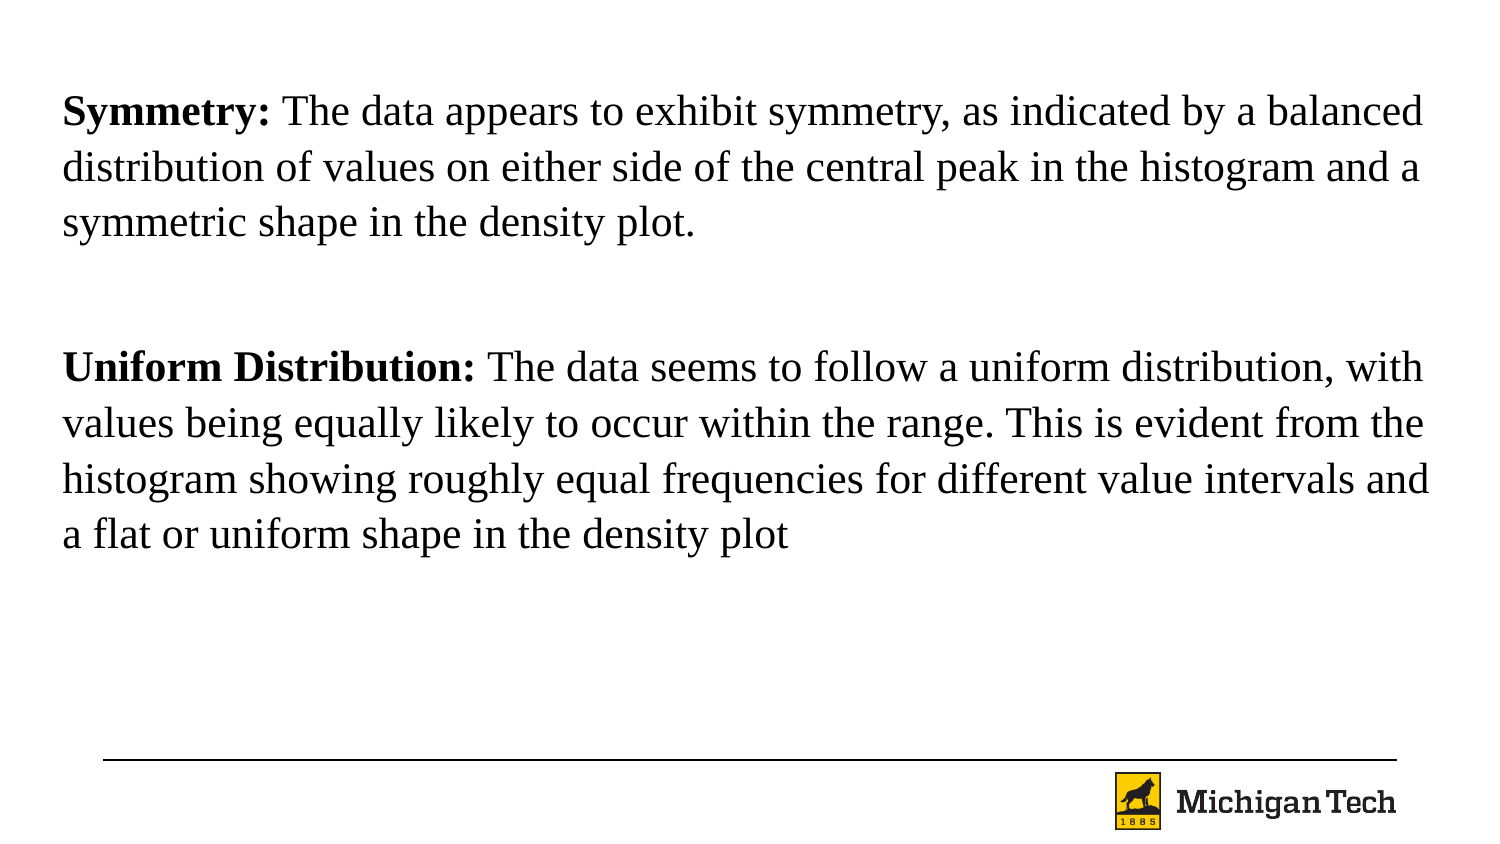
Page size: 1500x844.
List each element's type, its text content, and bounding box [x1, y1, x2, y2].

picture [1115, 772, 1396, 830]
list Symmetry: The data appears to exhibit symmetry, as indicated by a balanced distribution of values on either side of the central peak in the histogram and a symmetric shape in the density plot. Uniform Distribution: The data seems to follow a uniform distribution, with values being equally likely to occur within the range. This is evident from the histogram showing roughly equal frequencies for different value intervals and a flat or uniform shape in the density plot [51, 73, 1449, 750]
